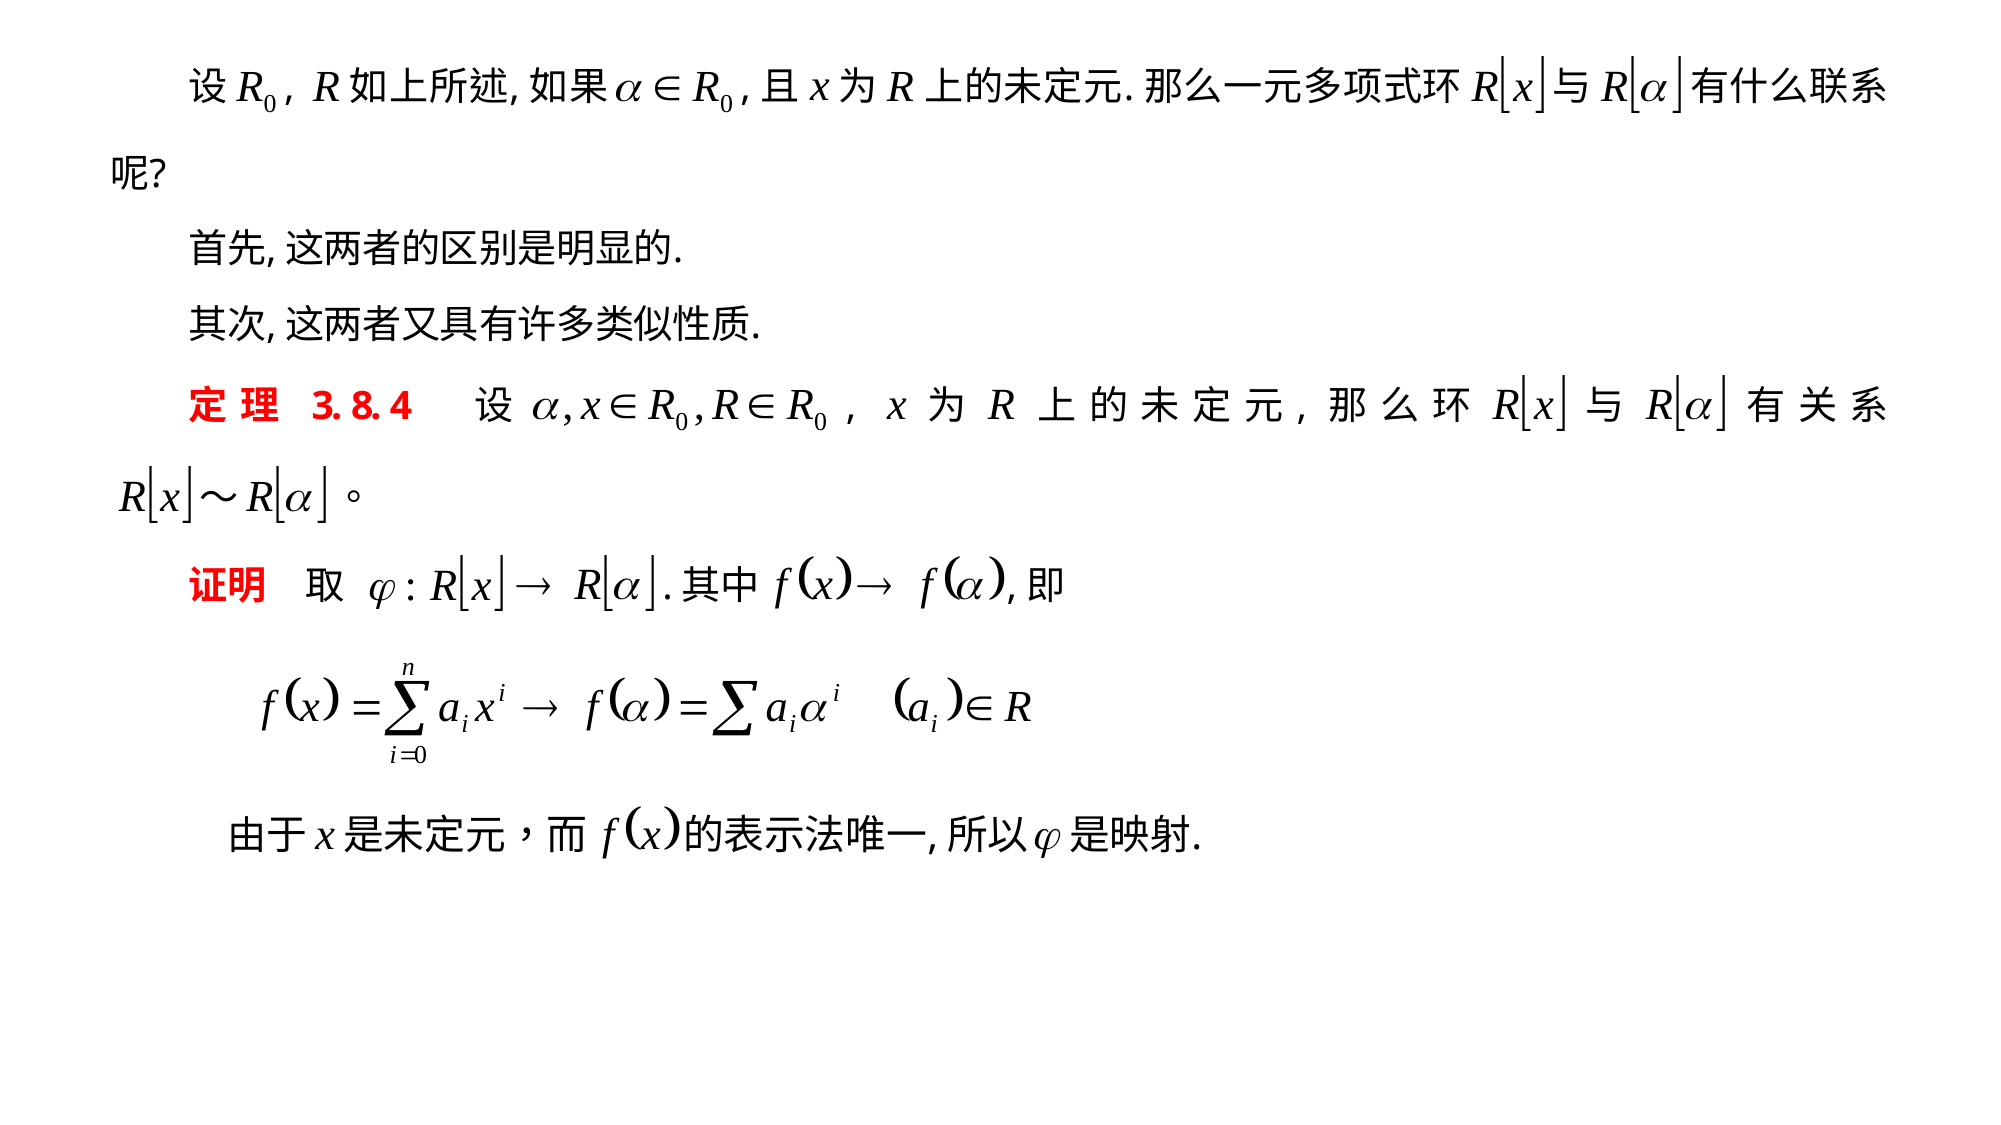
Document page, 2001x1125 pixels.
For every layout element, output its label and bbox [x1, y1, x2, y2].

text_box [110, 56, 1894, 1044]
